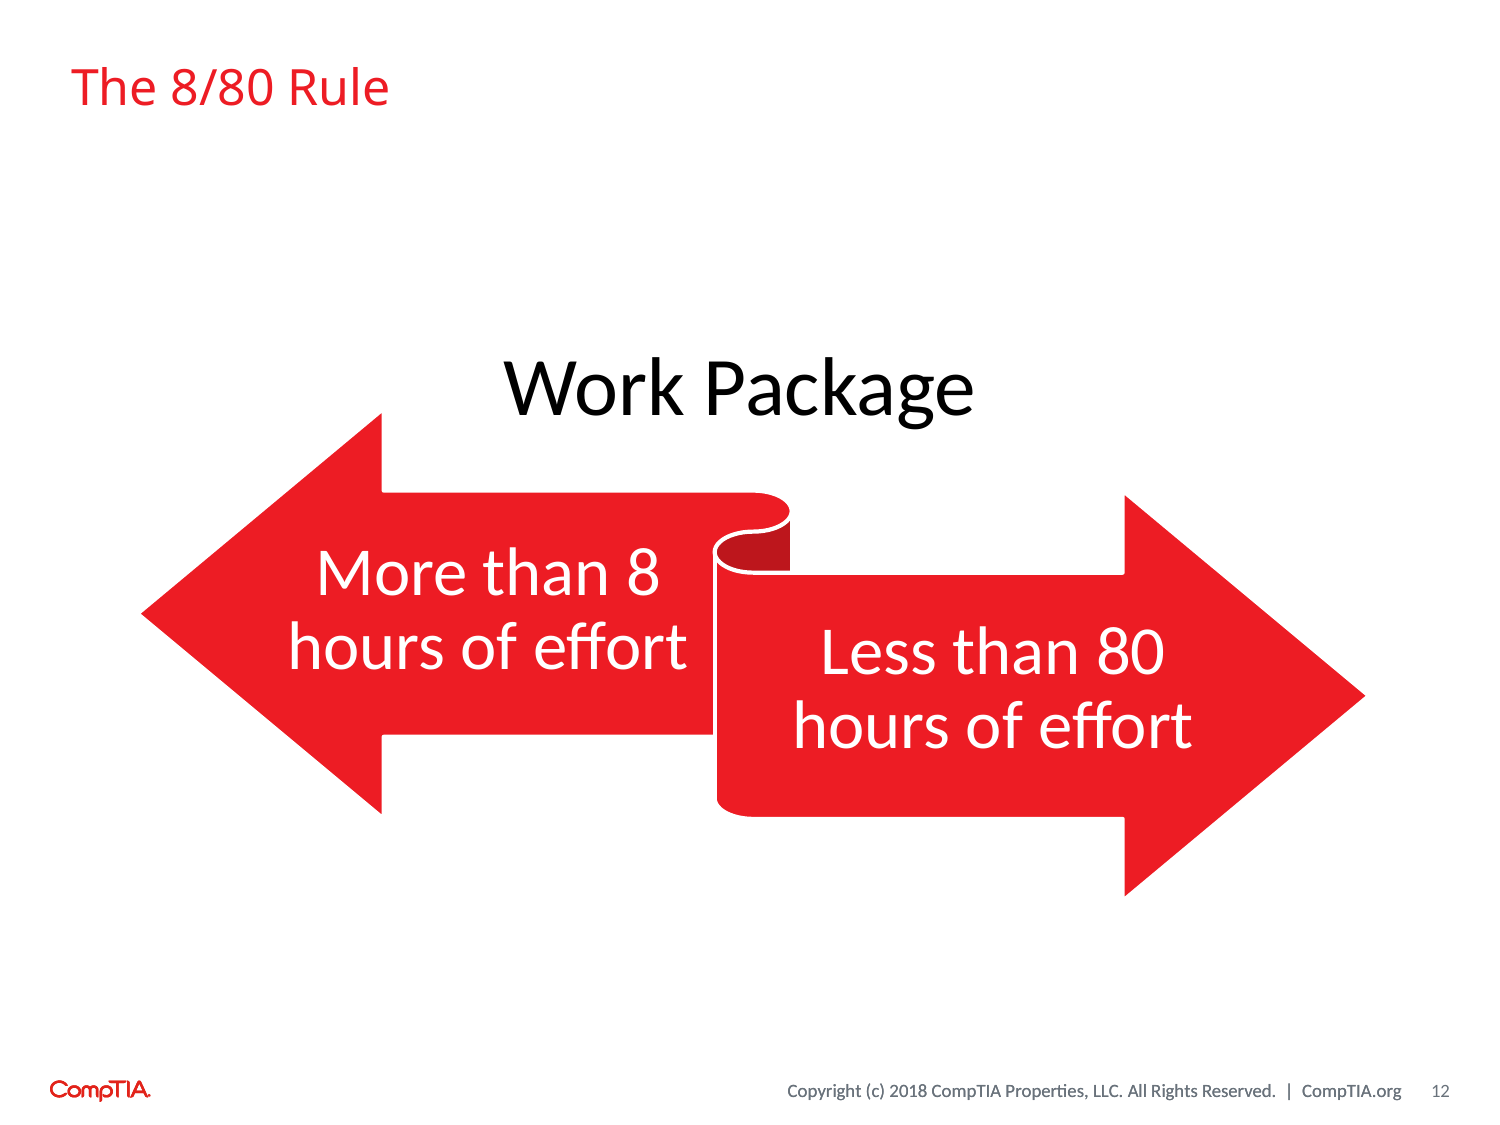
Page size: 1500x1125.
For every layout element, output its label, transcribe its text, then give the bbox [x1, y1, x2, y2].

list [137, 300, 1370, 1001]
title The 8/80 Rule [56, 16, 1444, 155]
slide_number 12 [1407, 1067, 1450, 1113]
